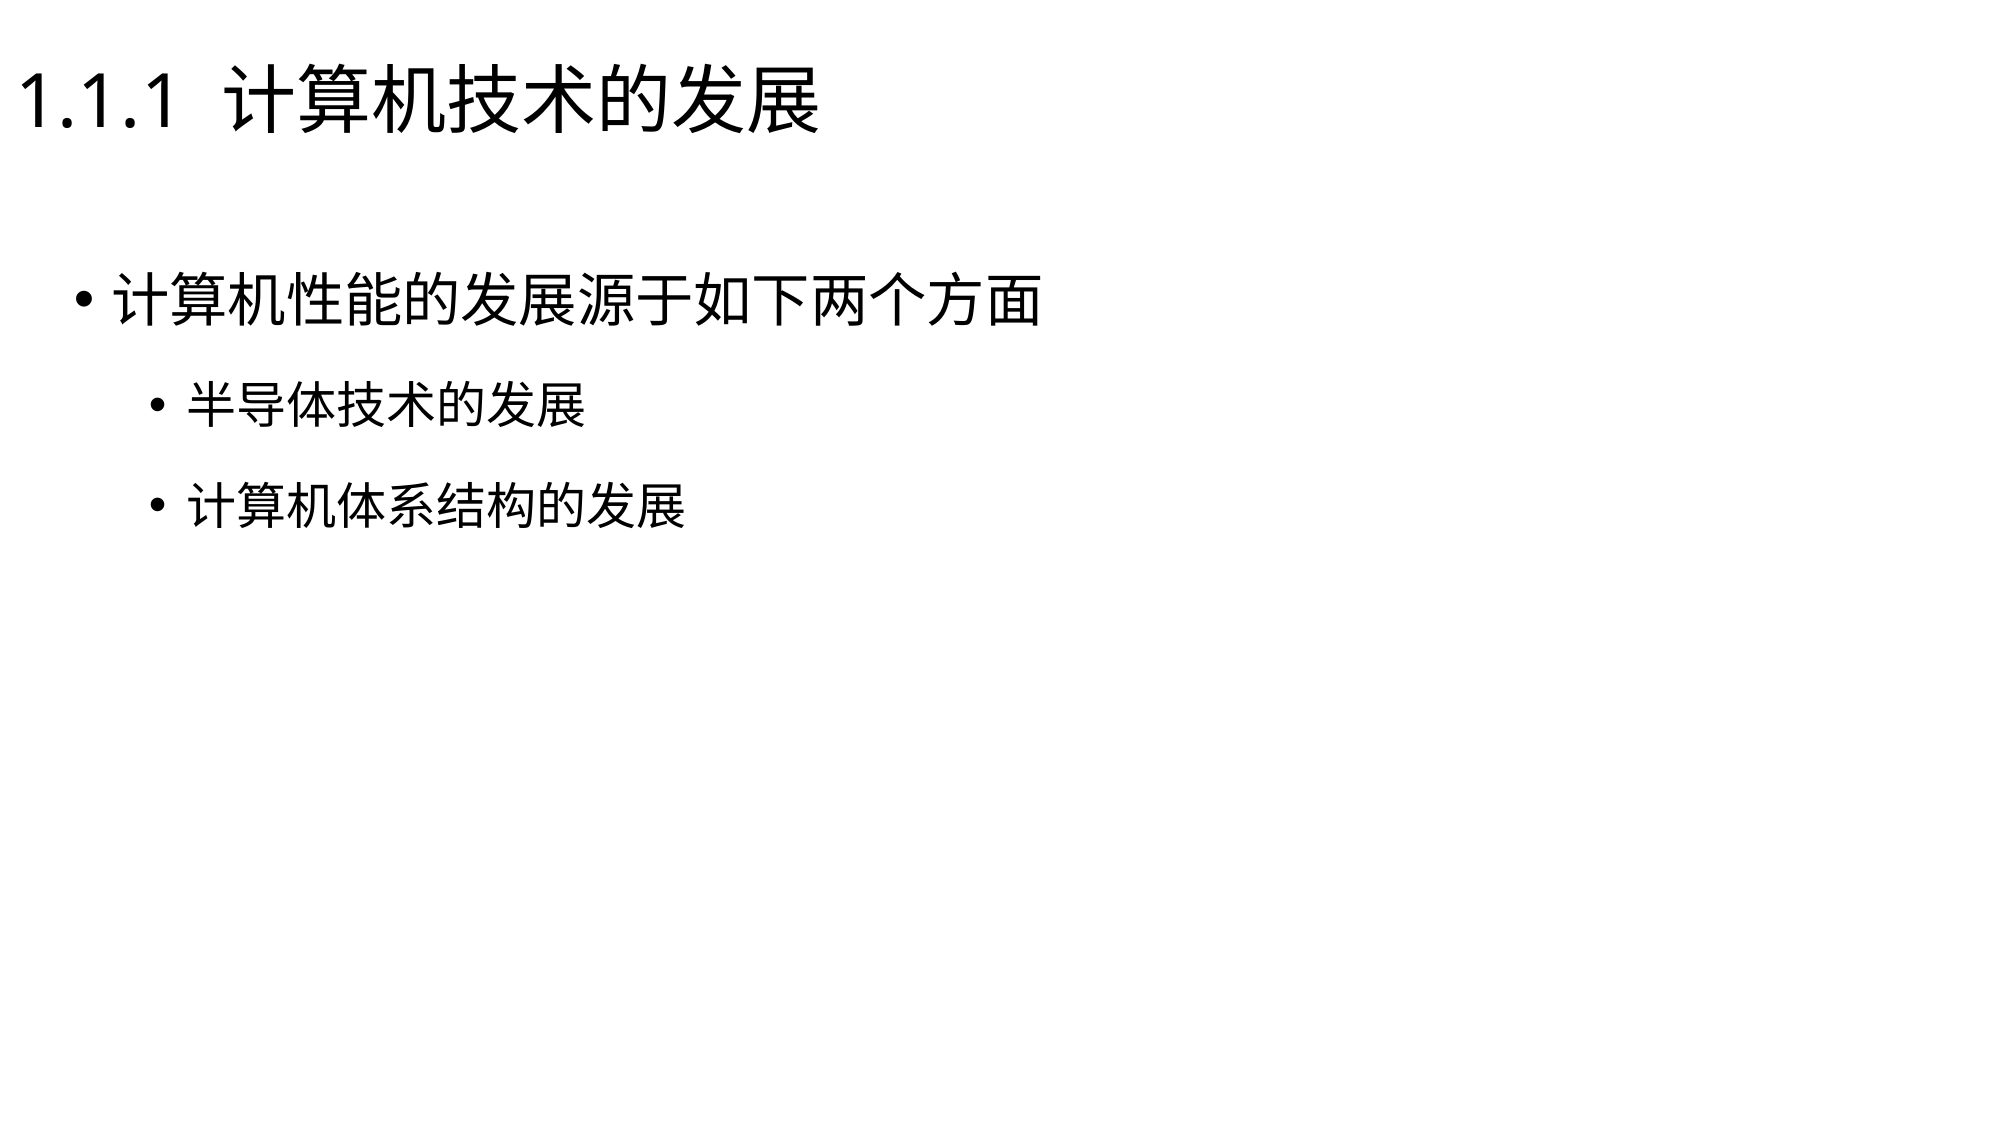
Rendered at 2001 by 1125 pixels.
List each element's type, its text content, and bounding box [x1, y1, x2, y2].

list 计算机性能的发展源于如下两个方面 半导体技术的发展 计算机体系结构的发展 [58, 221, 1784, 1030]
title 1.1.1 计算机技术的发展 [0, 22, 1725, 185]
